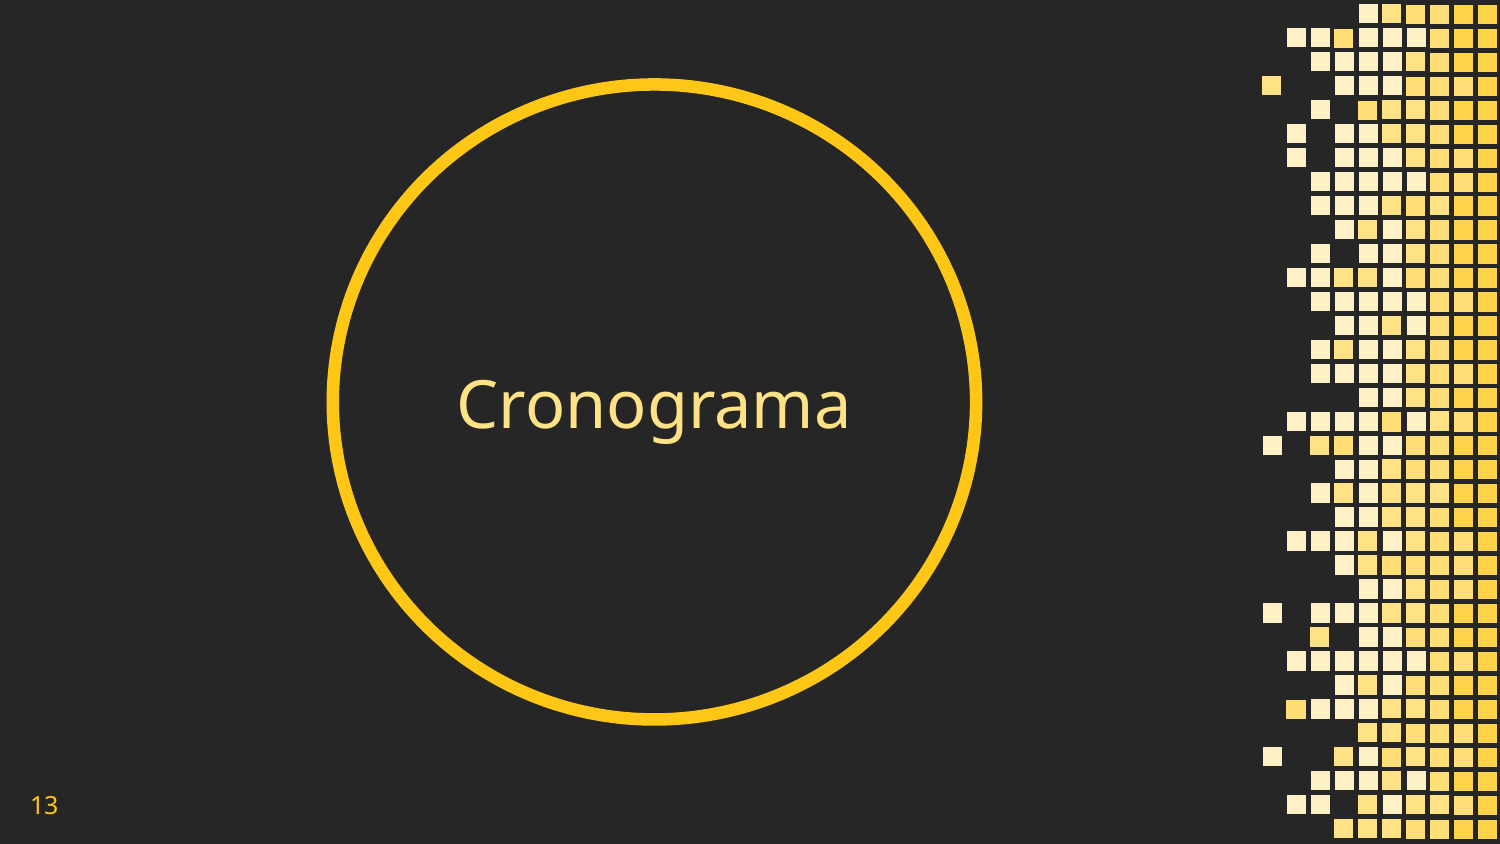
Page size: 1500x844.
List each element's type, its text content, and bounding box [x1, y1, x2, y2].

slide_number 13 [15, 774, 105, 839]
text_box Cronograma [332, 84, 977, 720]
